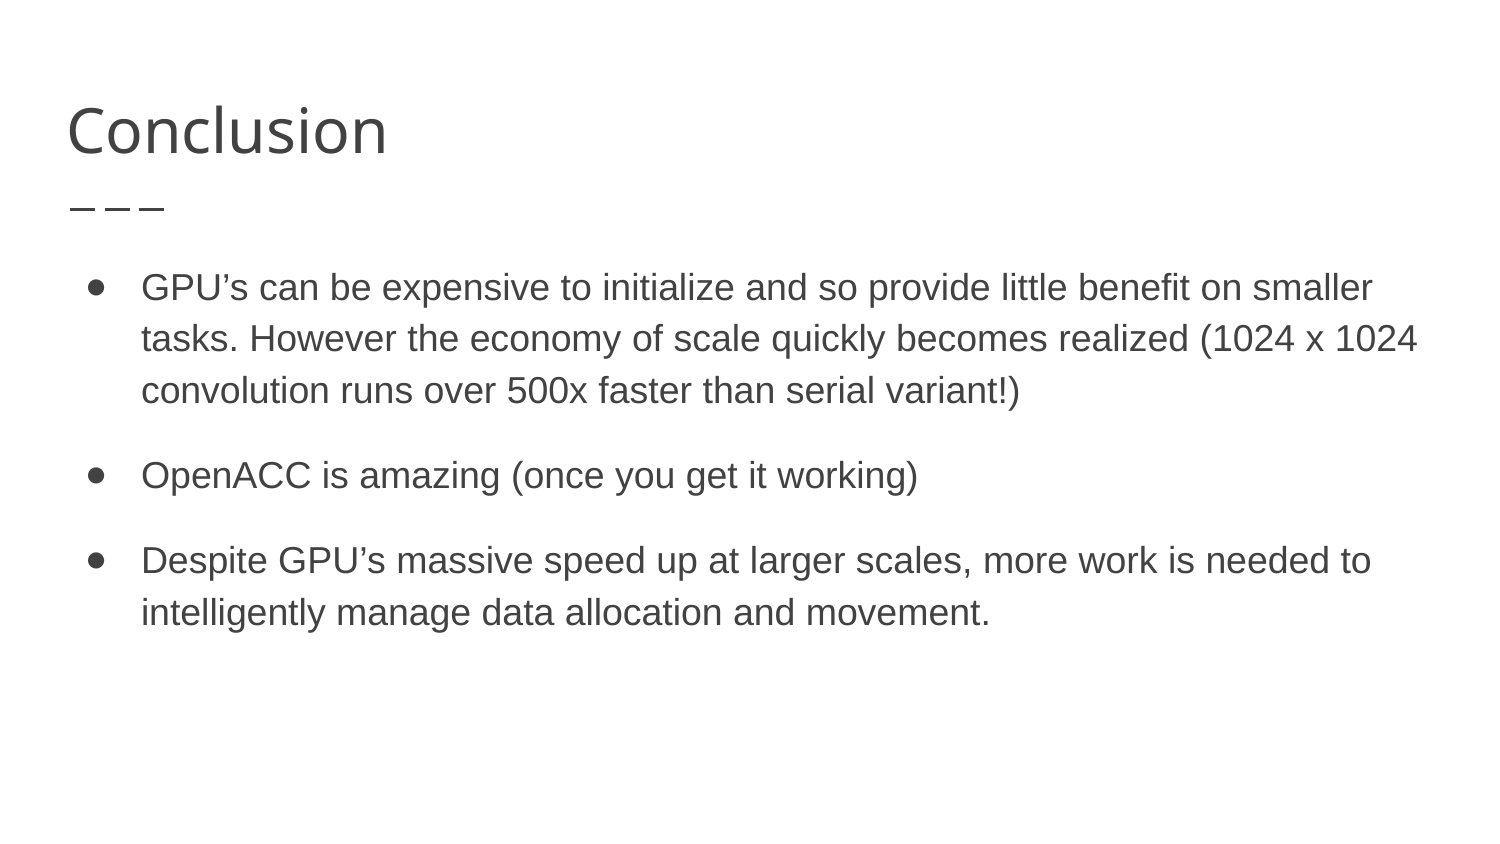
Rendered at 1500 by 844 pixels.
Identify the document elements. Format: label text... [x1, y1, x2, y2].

title Conclusion [51, 61, 1449, 182]
list GPU’s can be expensive to initialize and so provide little benefit on smaller tasks. However the economy of scale quickly becomes realized (1024 x 1024 convolution runs over 500x faster than serial variant!) OpenACC is amazing (once you get it working) Despite GPU’s massive speed up at larger scales, more work is needed to intelligently manage data allocation and movement. [51, 240, 1449, 750]
